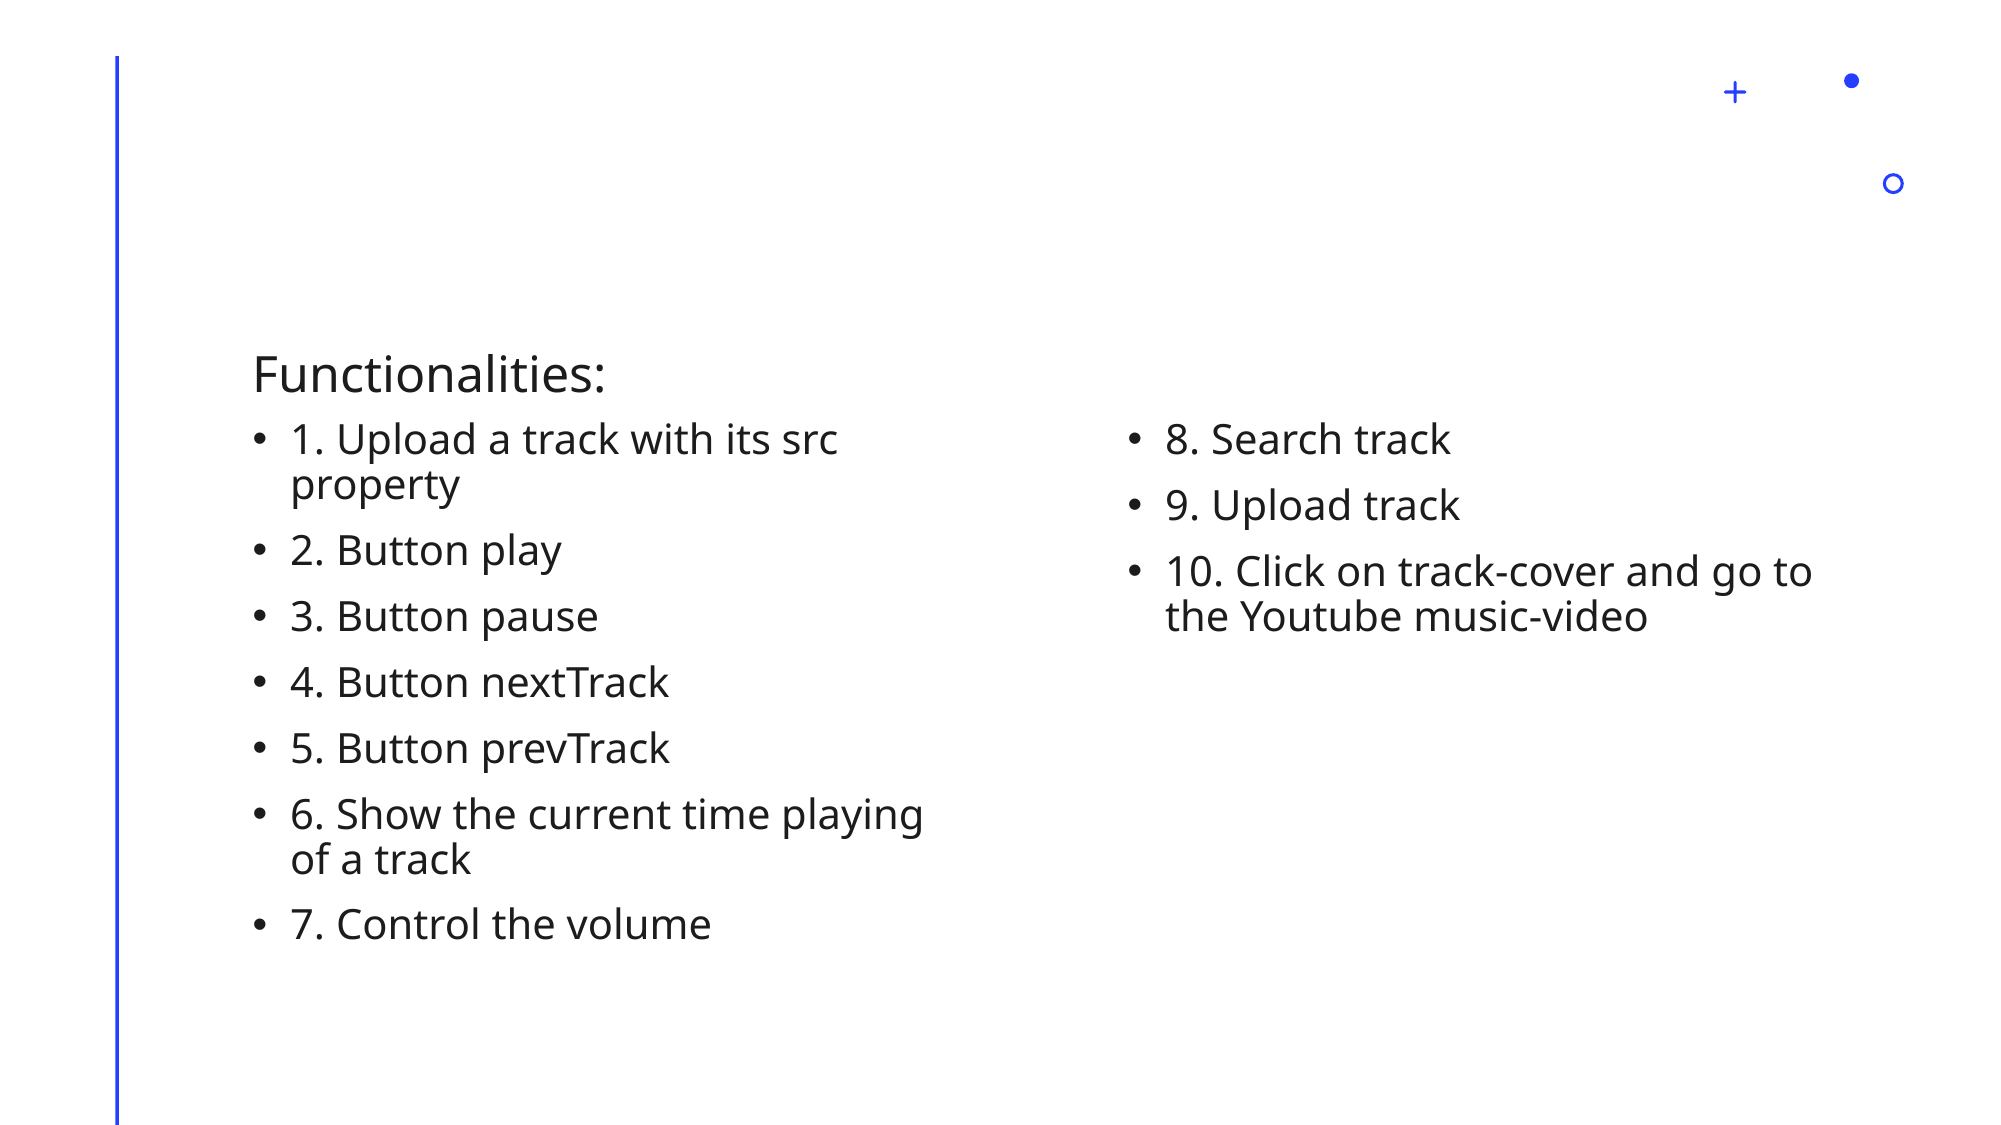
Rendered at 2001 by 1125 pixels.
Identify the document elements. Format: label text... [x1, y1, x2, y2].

list Functionalities: [237, 275, 984, 410]
list 1. Upload a track with its src property 2. Button play 3. Button pause 4. Button nextTrack 5. Button prevTrack 6. Show the current time playing of a track 7. Control the volume [237, 410, 984, 1016]
list 8. Search track 9. Upload track 10. Click on track-cover and go to the Youtube music-video [1112, 410, 1863, 1016]
